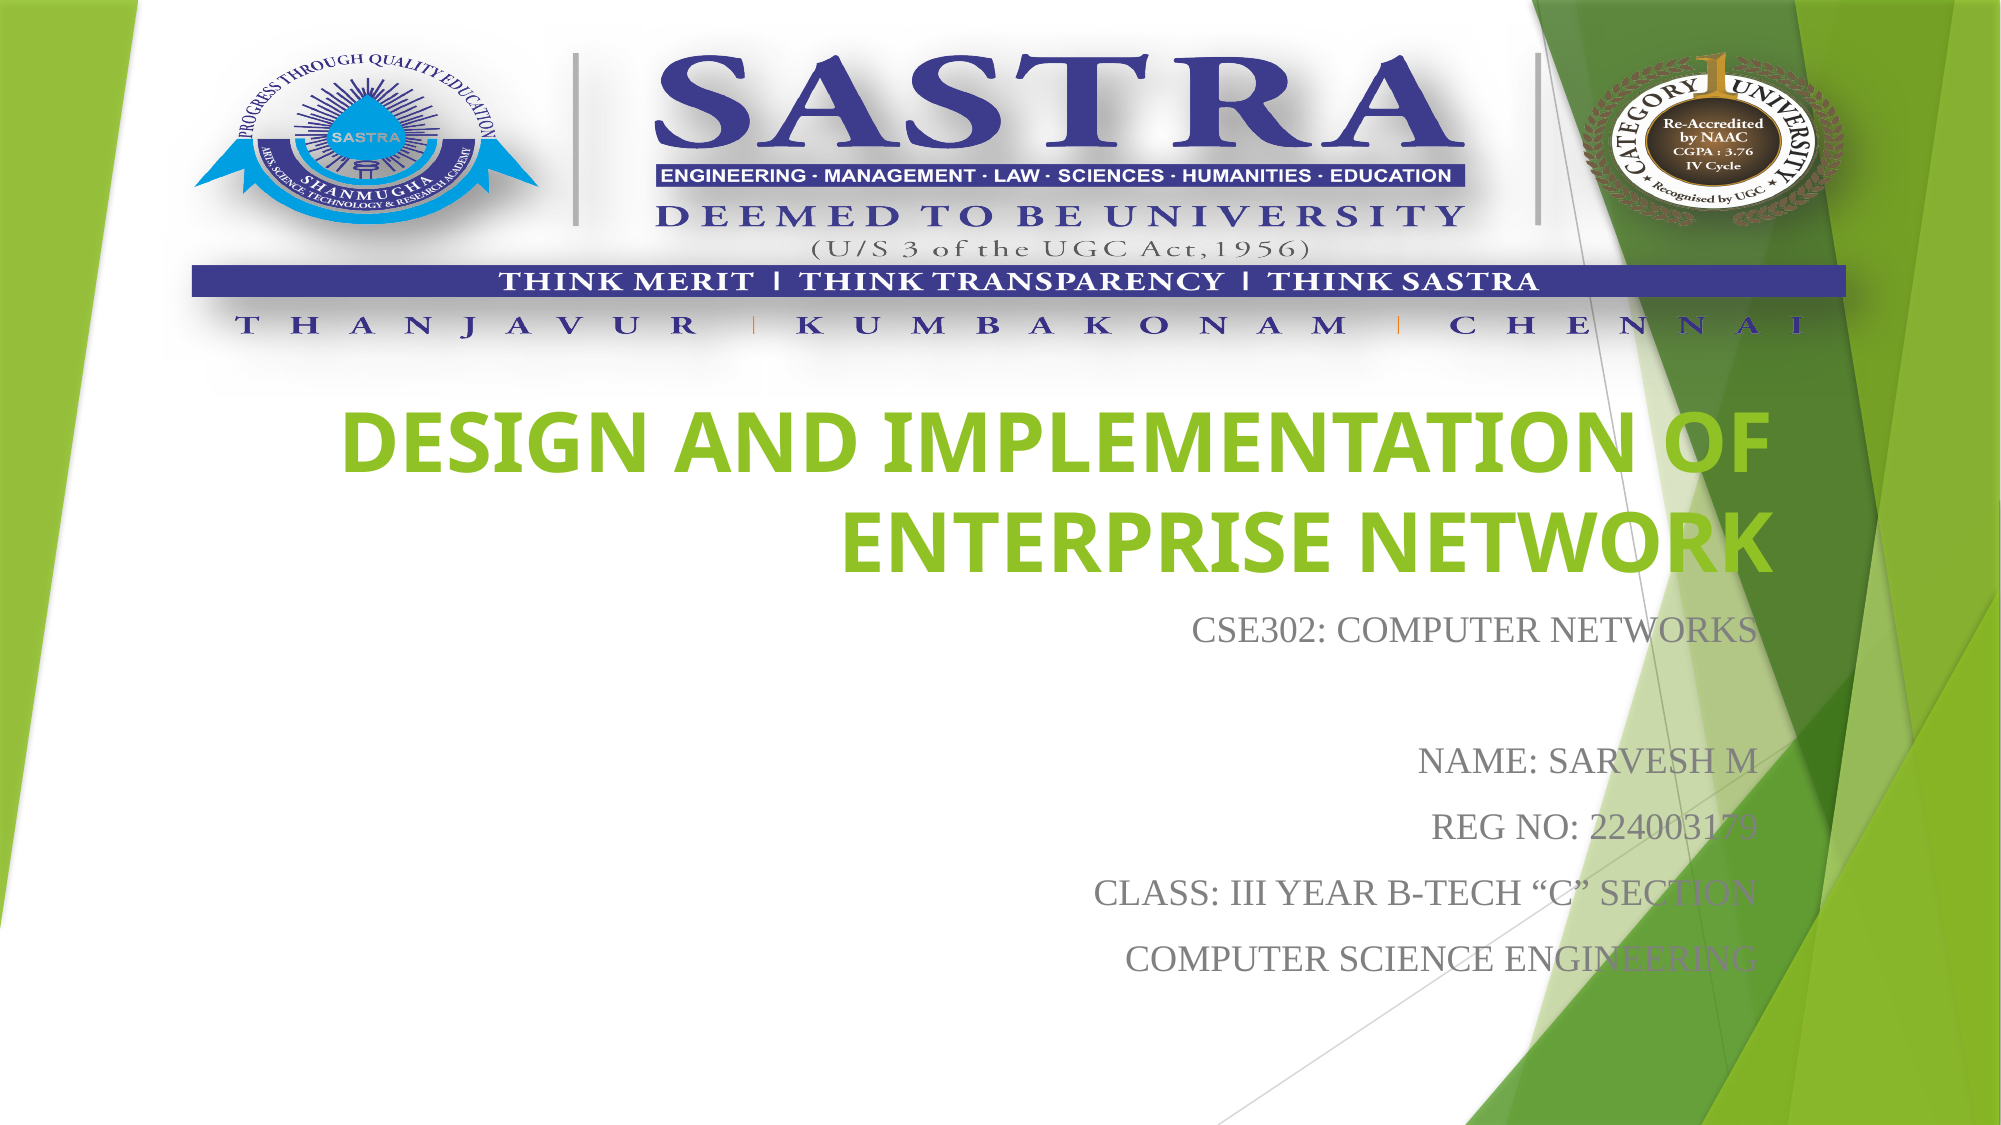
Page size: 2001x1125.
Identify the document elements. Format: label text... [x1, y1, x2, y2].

title DESIGN AND IMPLEMENTATION OF ENTERPRISE NETWORK [241, 388, 1790, 598]
picture [191, 52, 1846, 339]
subtitle CSE302: COMPUTER NETWORKS NAME: SARVESH M REG NO: 224003179 CLASS: III YEAR B-TECH “C” SECTION COMPUTER SCIENCE ENGINEERING [224, 597, 1774, 1072]
